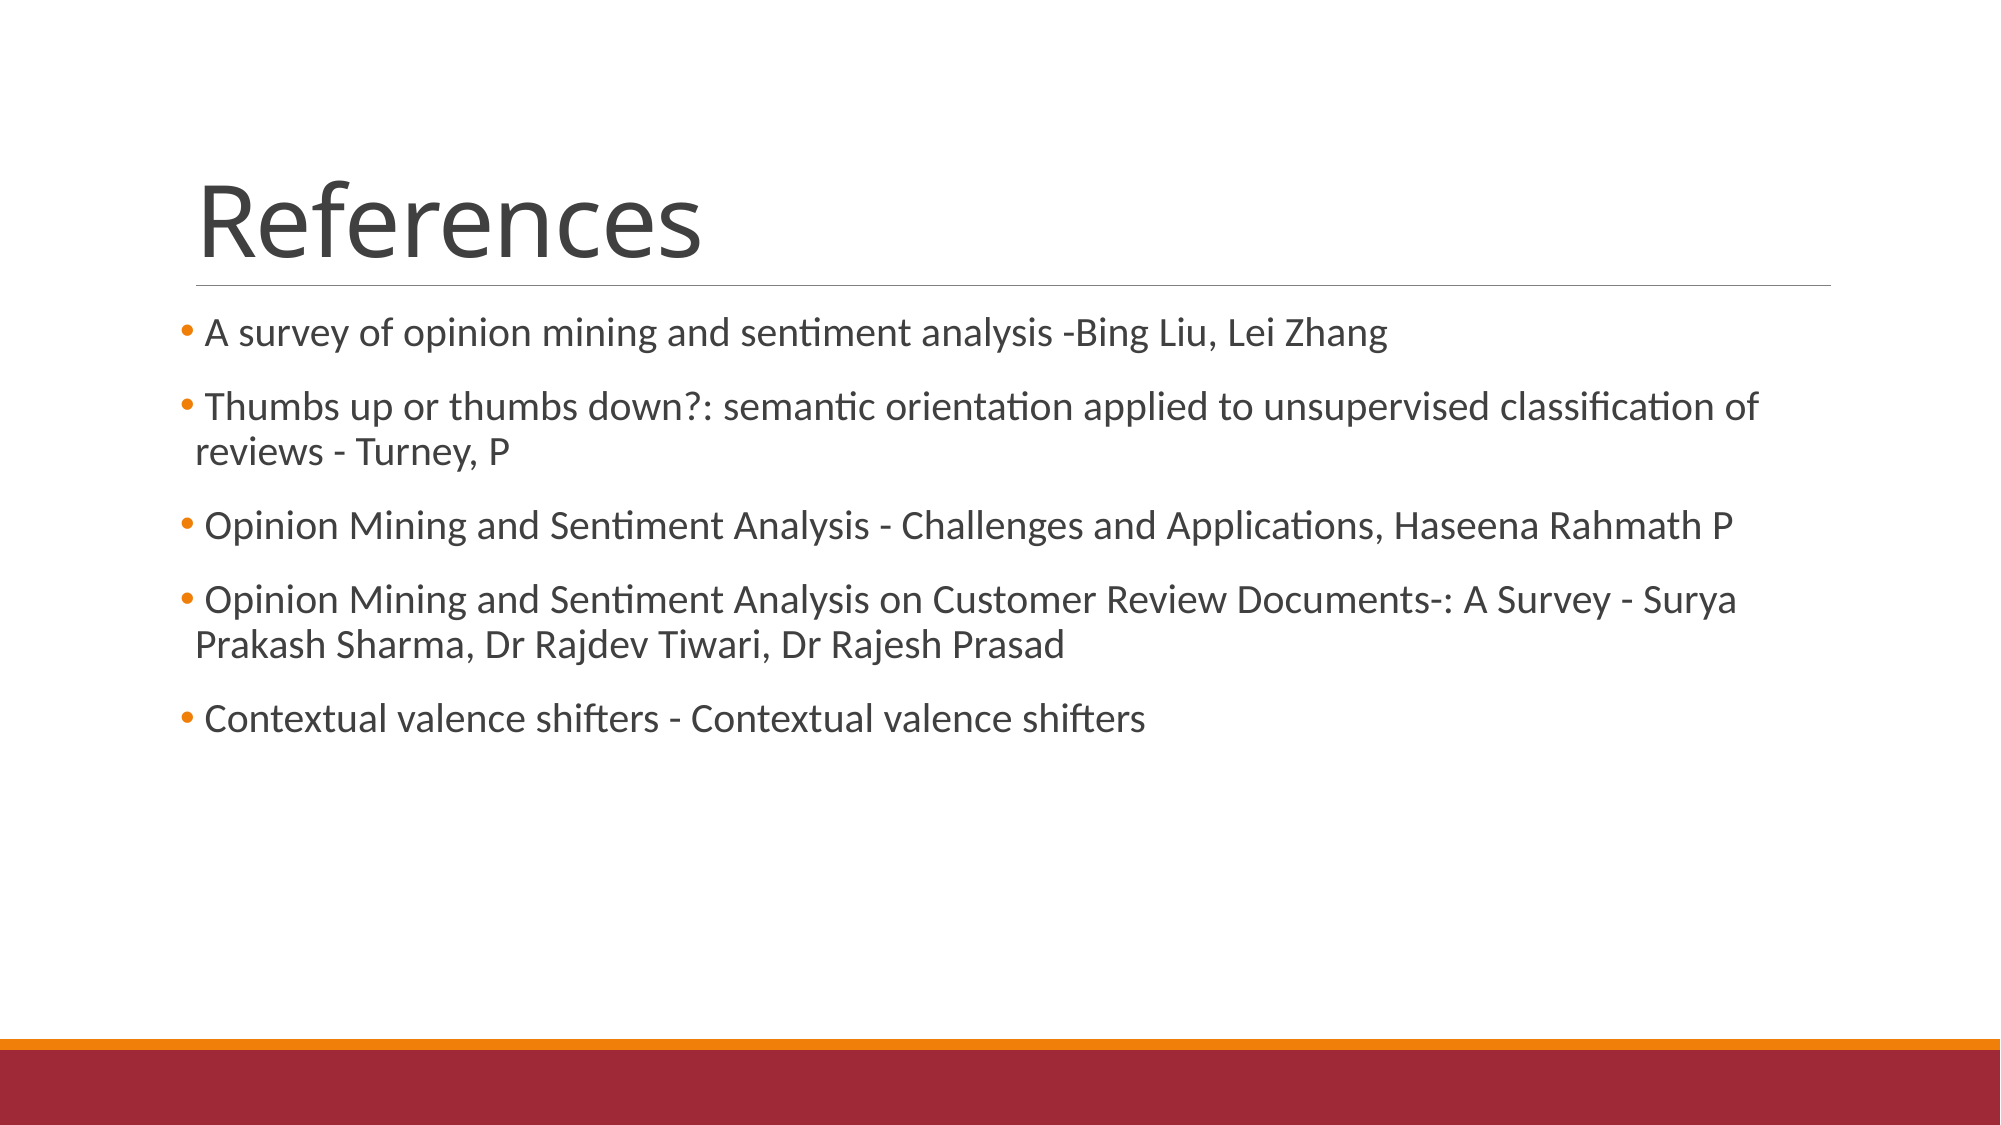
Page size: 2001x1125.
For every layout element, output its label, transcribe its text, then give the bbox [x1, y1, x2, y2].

list A survey of opinion mining and sentiment analysis -Bing Liu, Lei Zhang Thumbs up or thumbs down?: semantic orientation applied to unsupervised classification of reviews - Turney, P Opinion Mining and Sentiment Analysis - Challenges and Applications, Haseena Rahmath P Opinion Mining and Sentiment Analysis on Customer Review Documents-: A Survey - Surya Prakash Sharma, Dr Rajdev Tiwari, Dr Rajesh Prasad Contextual valence shifters - Contextual valence shifters [180, 302, 1830, 963]
title References [180, 47, 1830, 285]
